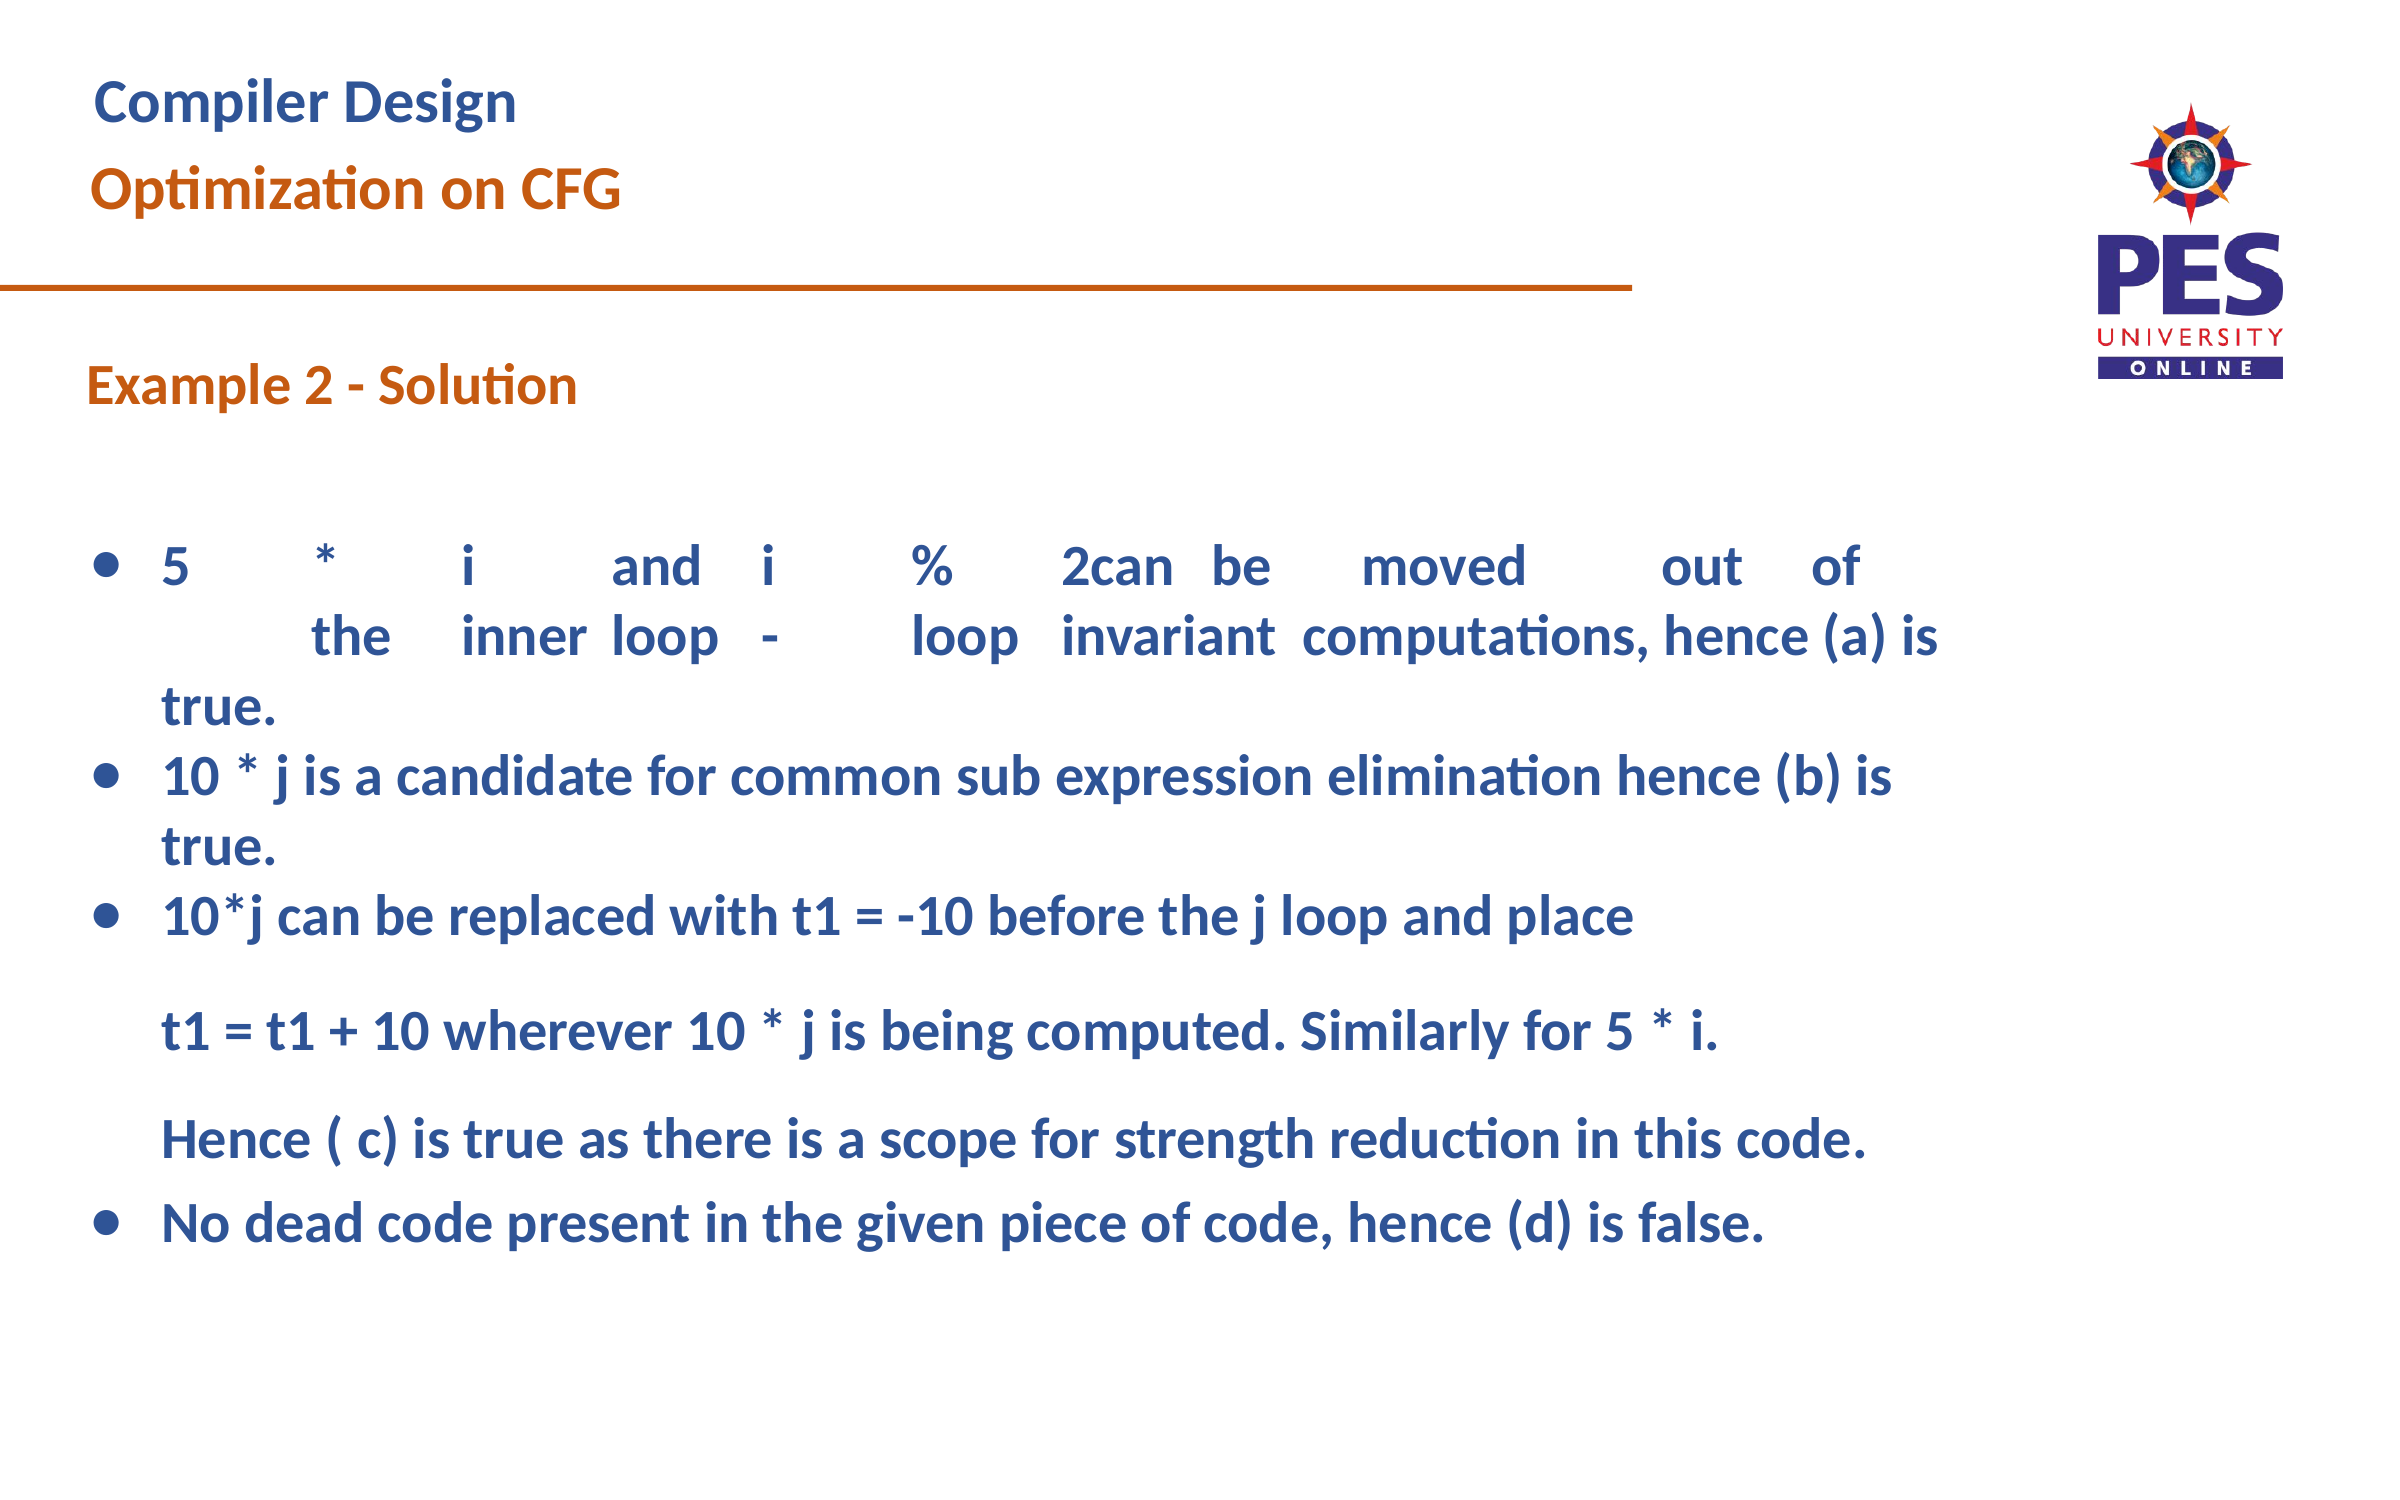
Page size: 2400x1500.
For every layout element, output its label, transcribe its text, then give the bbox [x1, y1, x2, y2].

title Compiler Design Optimization on CFG [88, 291, 626, 299]
text_box [0, 284, 1633, 291]
title Compiler Design Optimization on CFG [88, 46, 626, 284]
picture [2098, 102, 2283, 379]
text_box Example 2 - Solution 5 * i and i % 2can be moved out of the inner loop - loop invariant computations, hence (a) is true. 10 * j is a candidate for common sub expression elimination hence (b) is true. 10*j can be replaced with t1 = -10 before the j loop and place t1 = t1 + 10 wherever 10 * j is being computed. Similarly for 5 * i. Hence ( c) is true as there is a scope for strength reduction in this code. No dead code present in the given piece of code, hence (d) is false. [84, 344, 1941, 1255]
